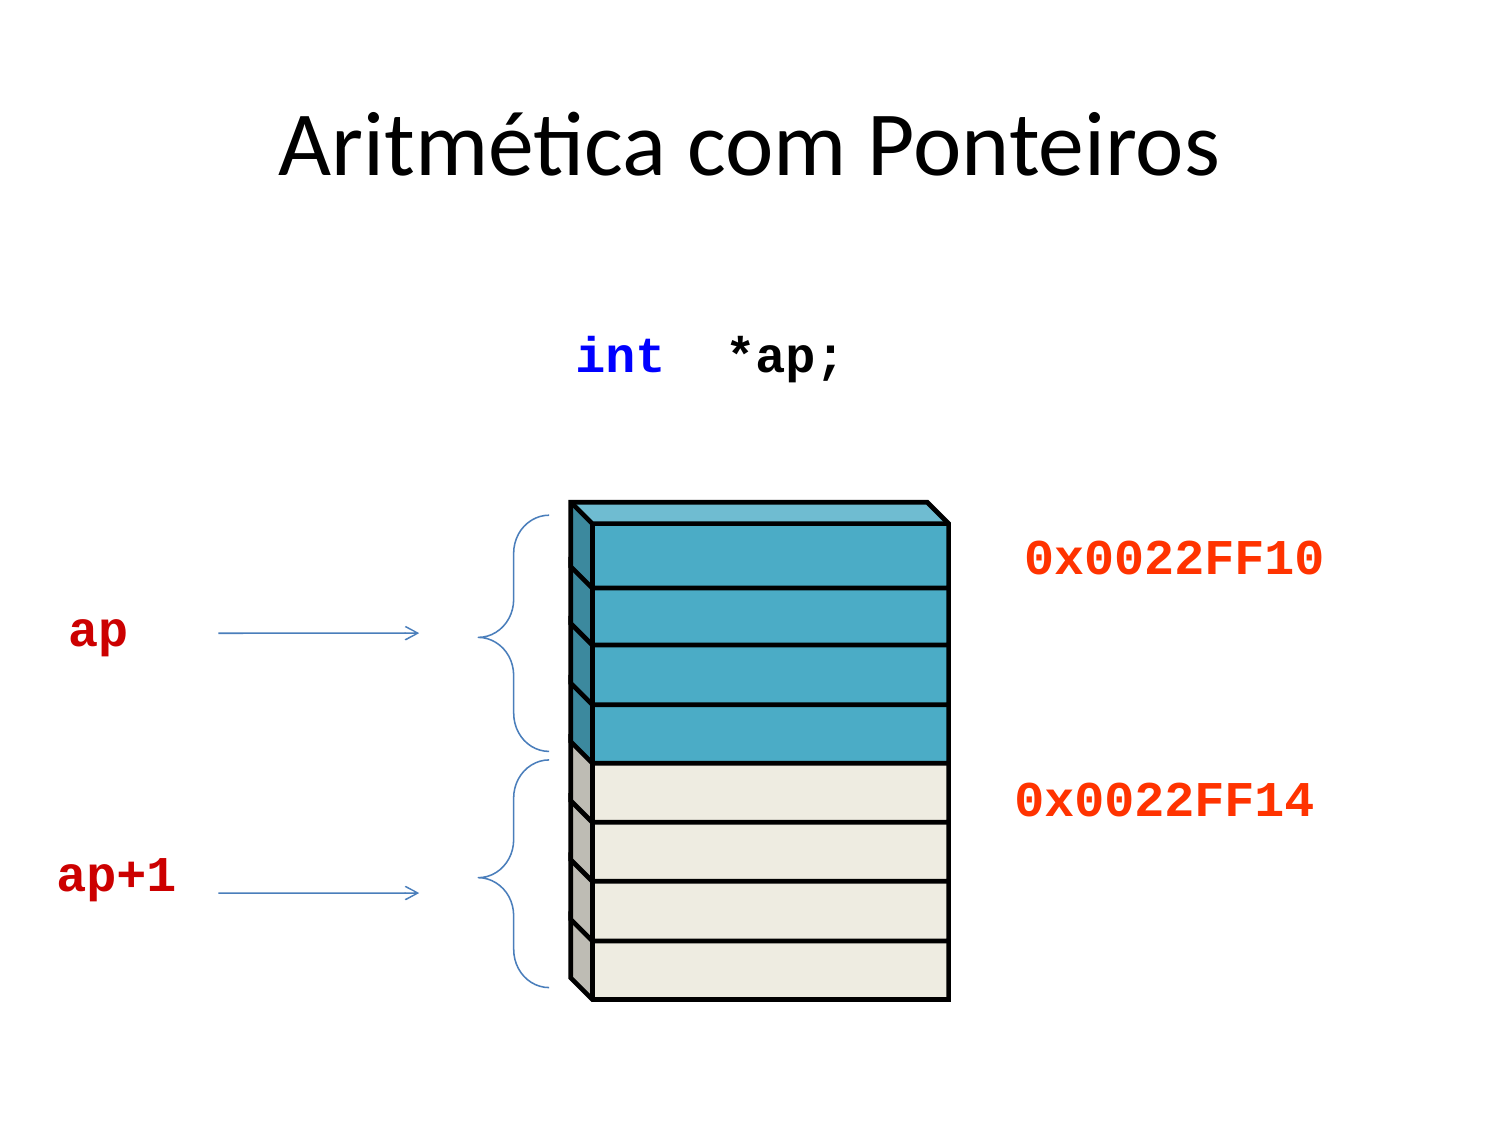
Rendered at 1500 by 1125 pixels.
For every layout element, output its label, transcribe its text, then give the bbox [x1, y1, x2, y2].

text_box [570, 920, 949, 1000]
text_box [572, 503, 948, 523]
text_box [570, 801, 949, 882]
text_box ap+1 [41, 834, 192, 909]
text_box [218, 885, 420, 901]
text_box [477, 514, 550, 753]
text_box [570, 684, 949, 764]
text_box [570, 502, 949, 589]
text_box [570, 567, 949, 646]
text_box 0x0022FF14 [999, 754, 1330, 830]
text_box [570, 861, 949, 941]
text_box 0x0022FF10 [1009, 512, 1340, 587]
text_box Aritmética com Ponteiros [75, 45, 1425, 233]
text_box [477, 759, 550, 989]
text_box ap [53, 589, 143, 664]
text_box int *ap; [549, 292, 877, 412]
text_box [570, 742, 949, 823]
text_box [570, 624, 949, 705]
text_box [218, 625, 420, 641]
